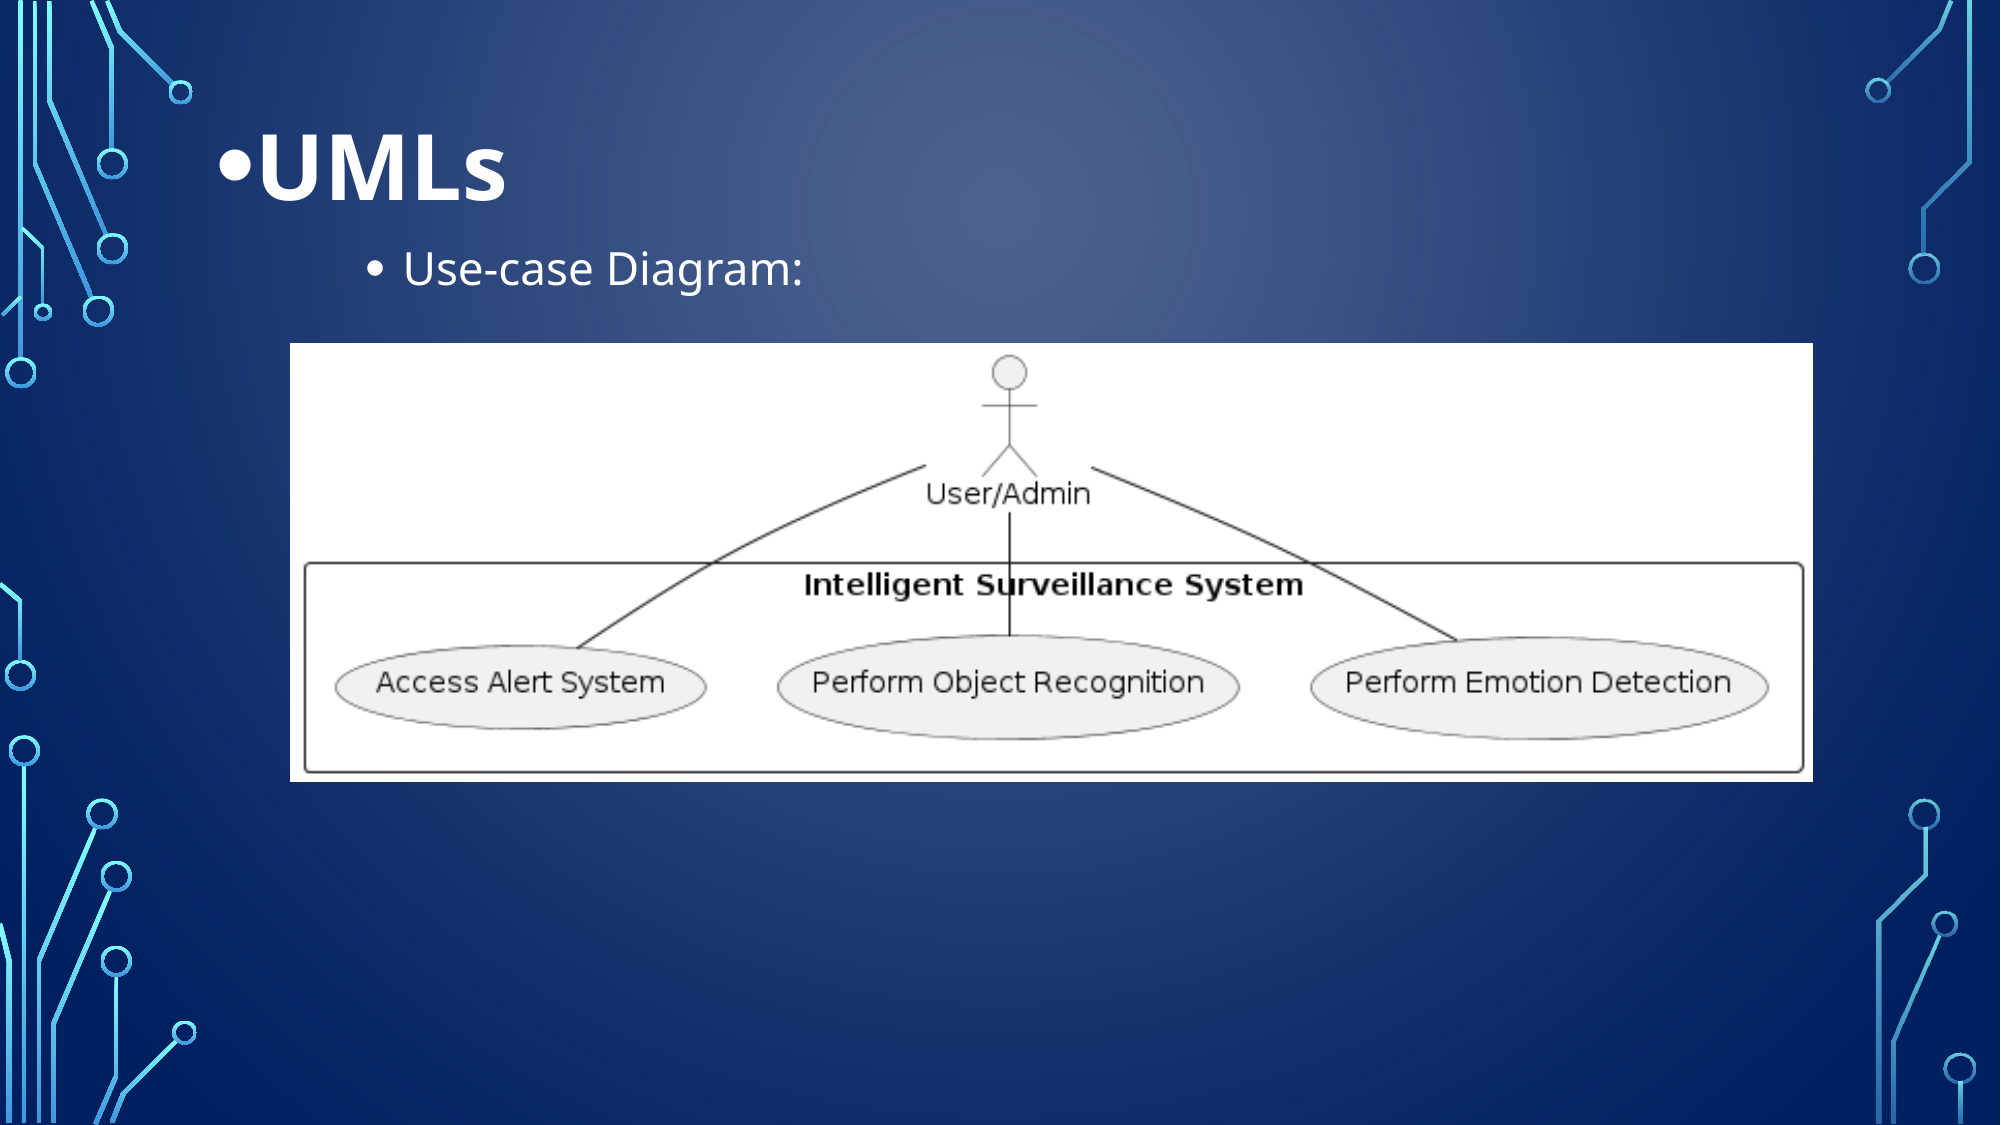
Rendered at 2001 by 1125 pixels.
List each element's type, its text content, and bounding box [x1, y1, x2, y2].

list UMLs Use-case Diagram: [200, 79, 1813, 950]
picture [289, 343, 1813, 782]
